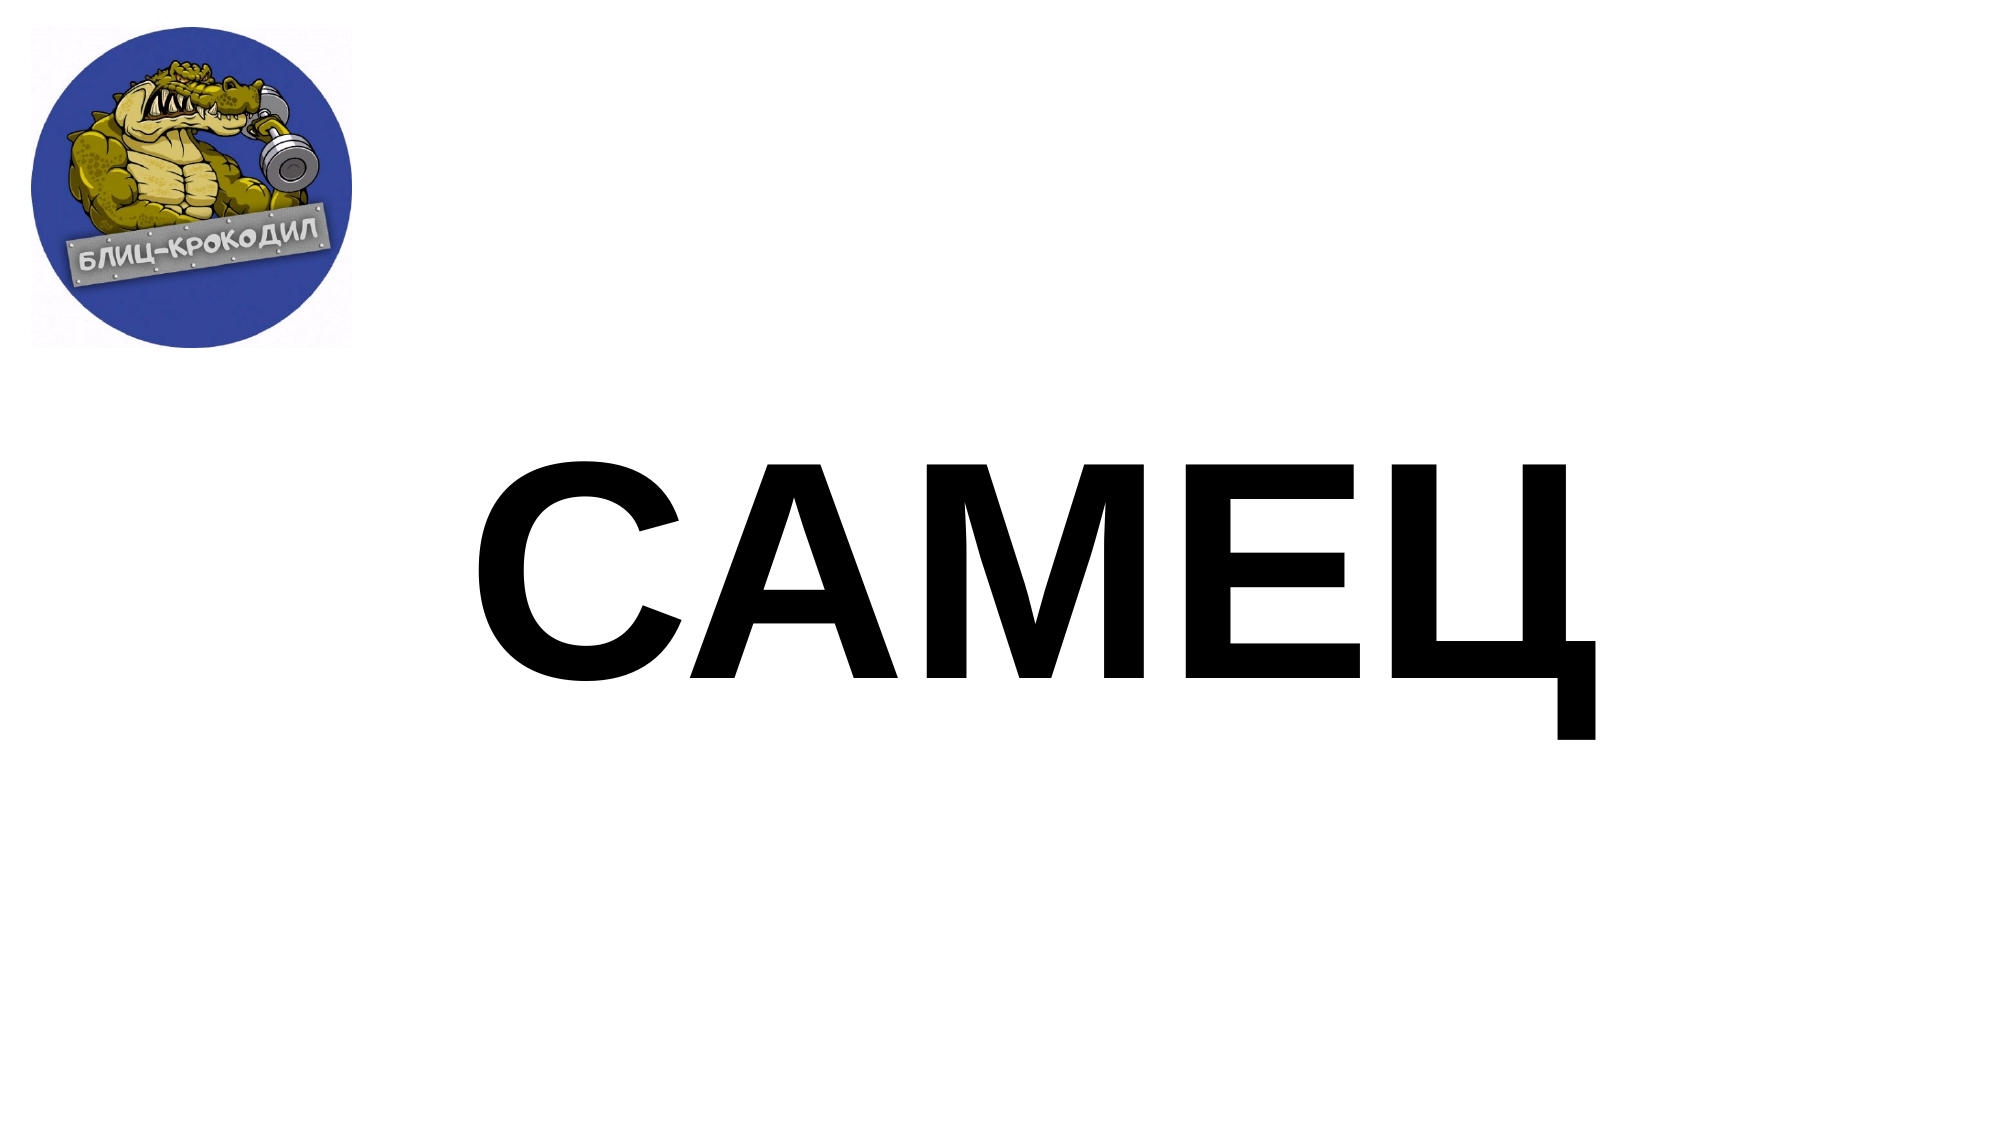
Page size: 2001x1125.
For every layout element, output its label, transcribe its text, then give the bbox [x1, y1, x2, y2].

picture [31, 27, 352, 348]
title САМЕЦ [282, 361, 1783, 754]
